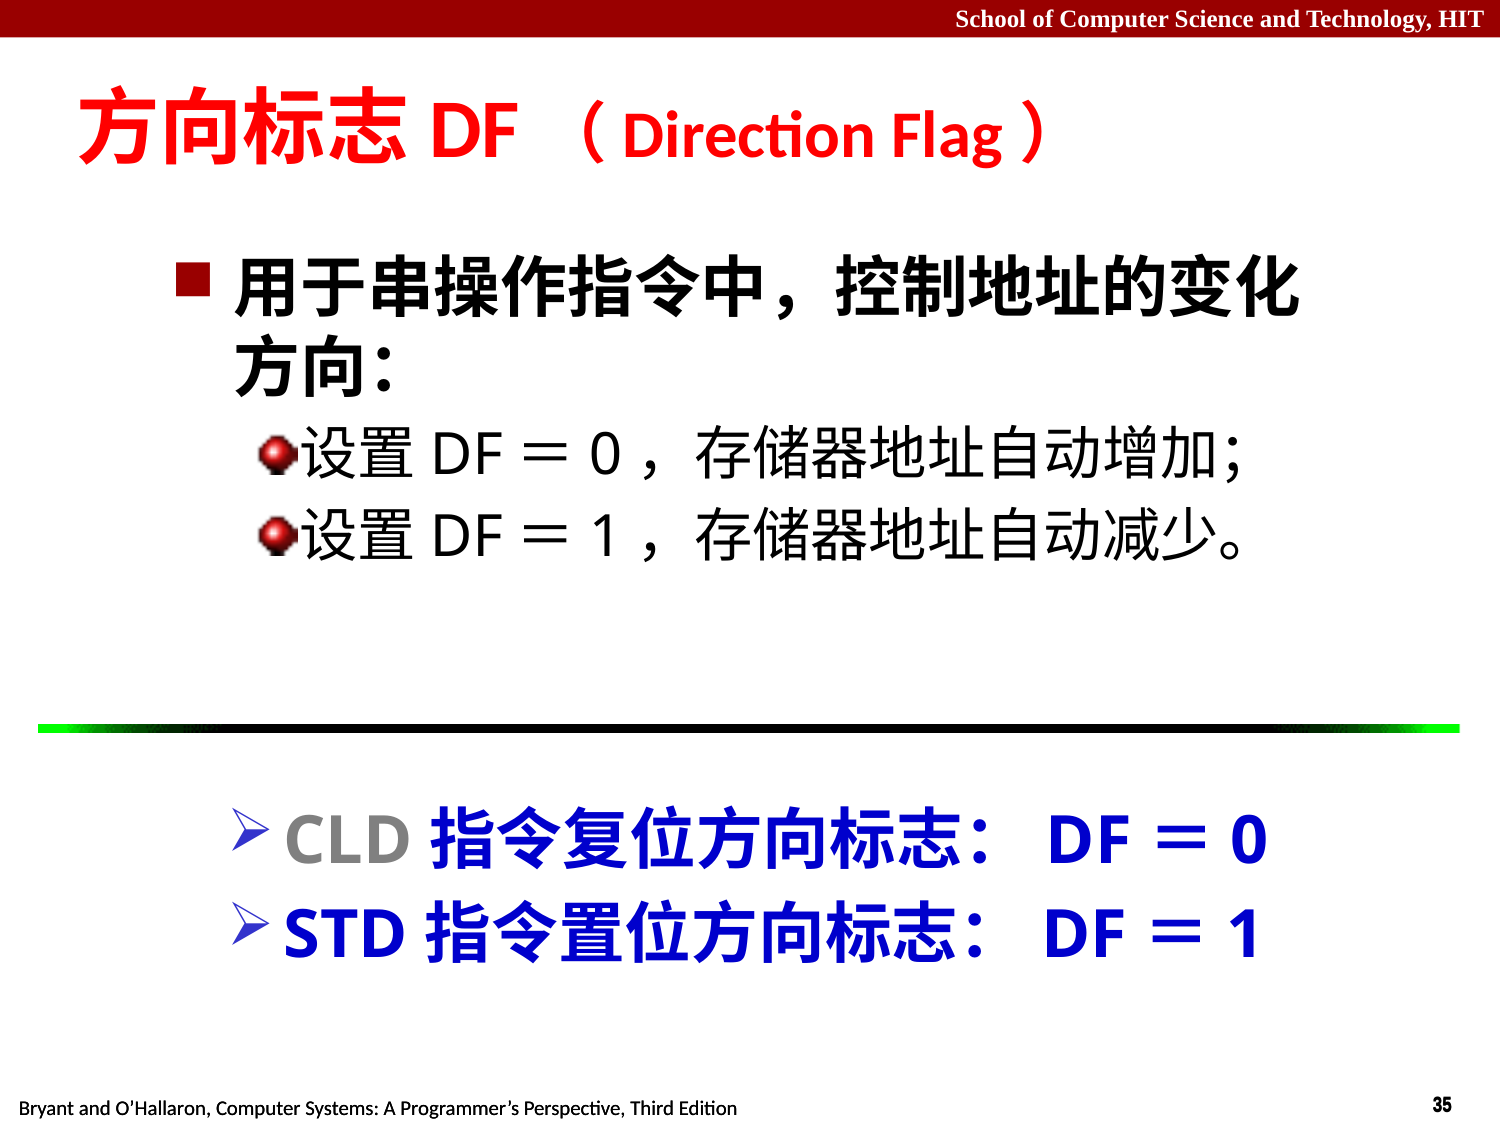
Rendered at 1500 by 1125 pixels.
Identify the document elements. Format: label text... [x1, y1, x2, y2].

title 方向标志DF（Direction Flag） [61, 61, 1500, 187]
picture [252, 510, 298, 556]
picture [38, 724, 1462, 733]
picture [252, 429, 298, 475]
list 用于串操作指令中，控制地址的变化方向： 设置DF＝0，存储器地址自动增加； 设置DF＝1，存储器地址自动减少。 [162, 237, 1376, 651]
text_box CLD指令复位方向标志：DF＝0 STD指令置位方向标志：DF＝1 [212, 750, 1288, 1025]
